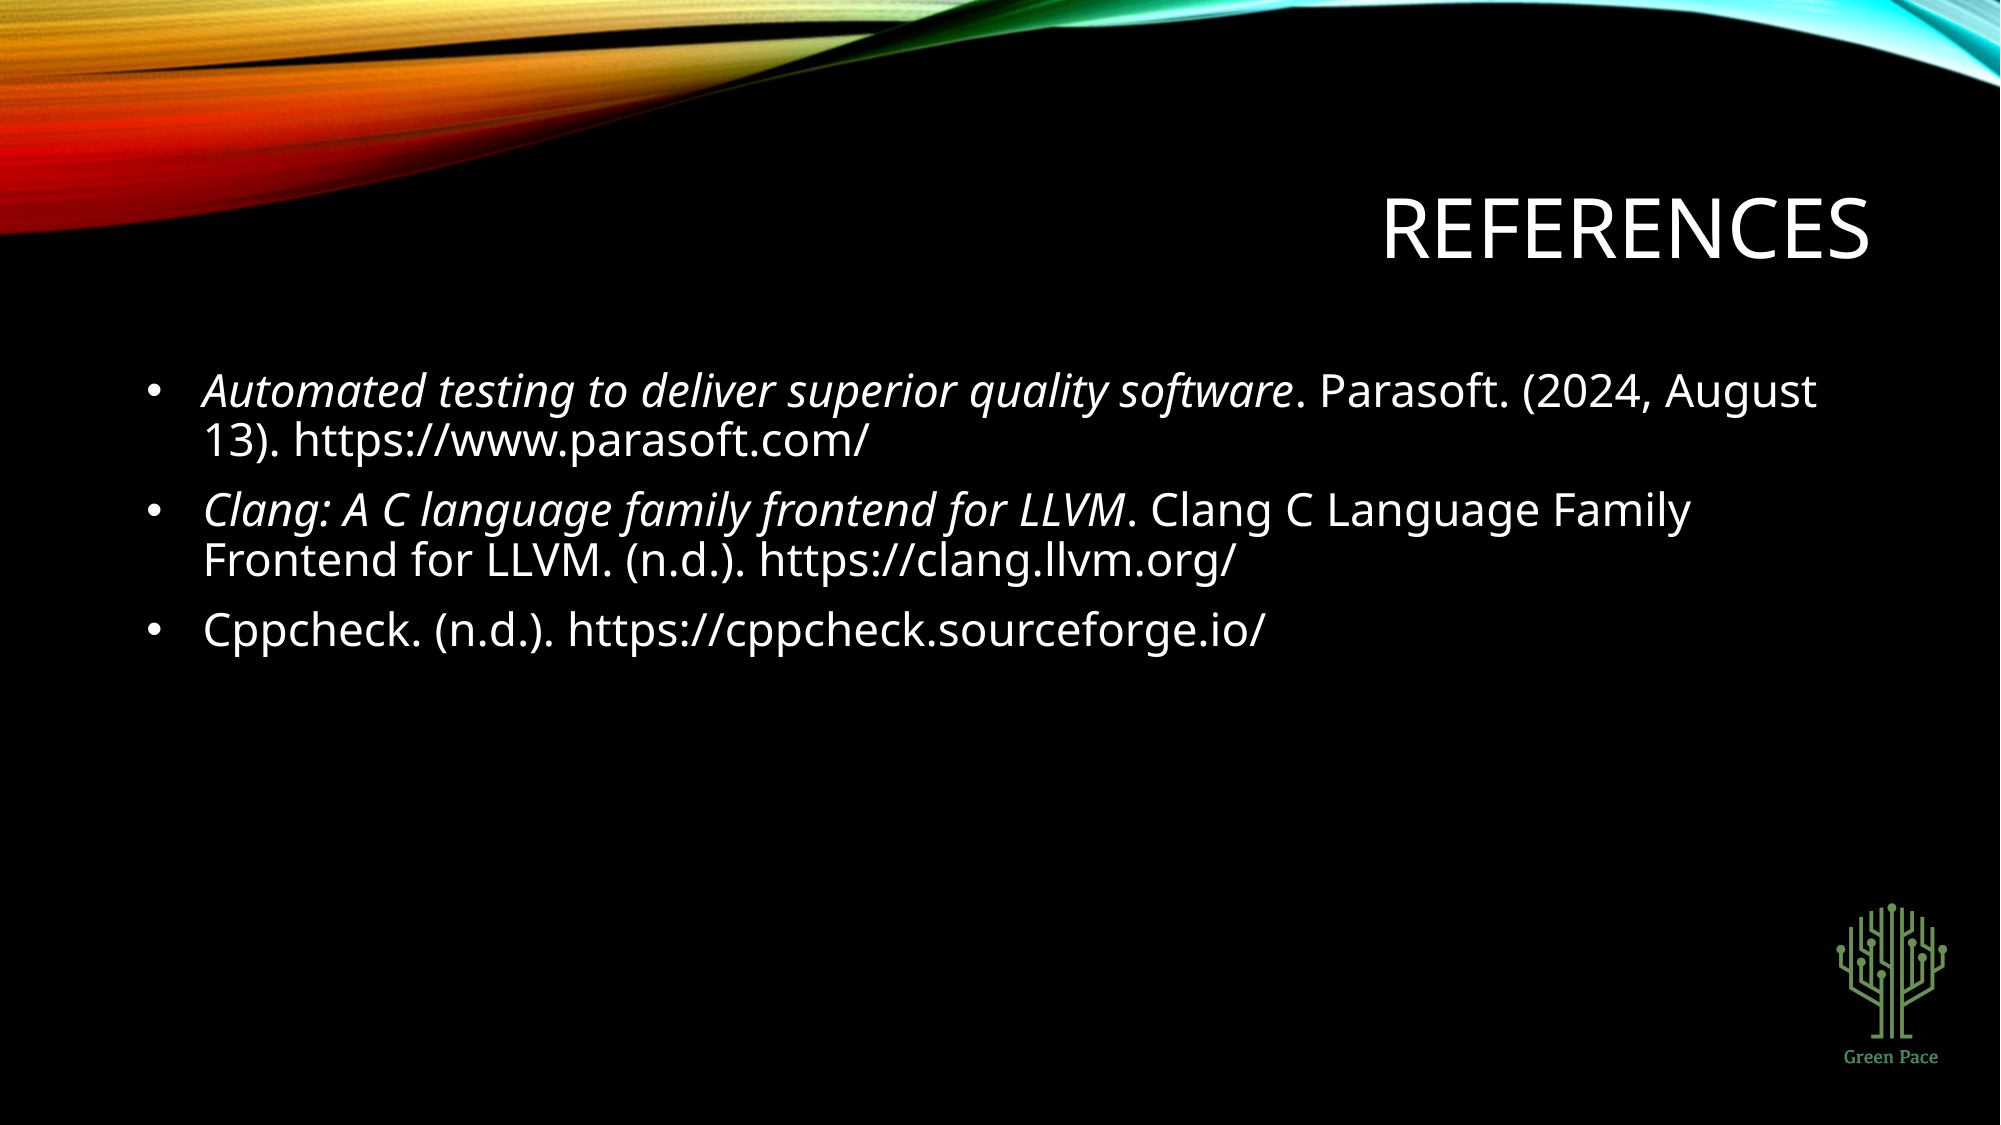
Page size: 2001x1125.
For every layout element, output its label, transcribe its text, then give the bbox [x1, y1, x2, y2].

picture [1817, 892, 1964, 1082]
list Automated testing to deliver superior quality software. Parasoft. (2024, August 13). https://www.parasoft.com/ Clang: A C language family frontend for LLVM. Clang C Language Family Frontend for LLVM. (n.d.). https://clang.llvm.org/ Cppcheck. (n.d.). https://cppcheck.sourceforge.io/ [112, 360, 1888, 1021]
title REFERENCES [474, 125, 1888, 338]
picture [0, 0, 2000, 237]
